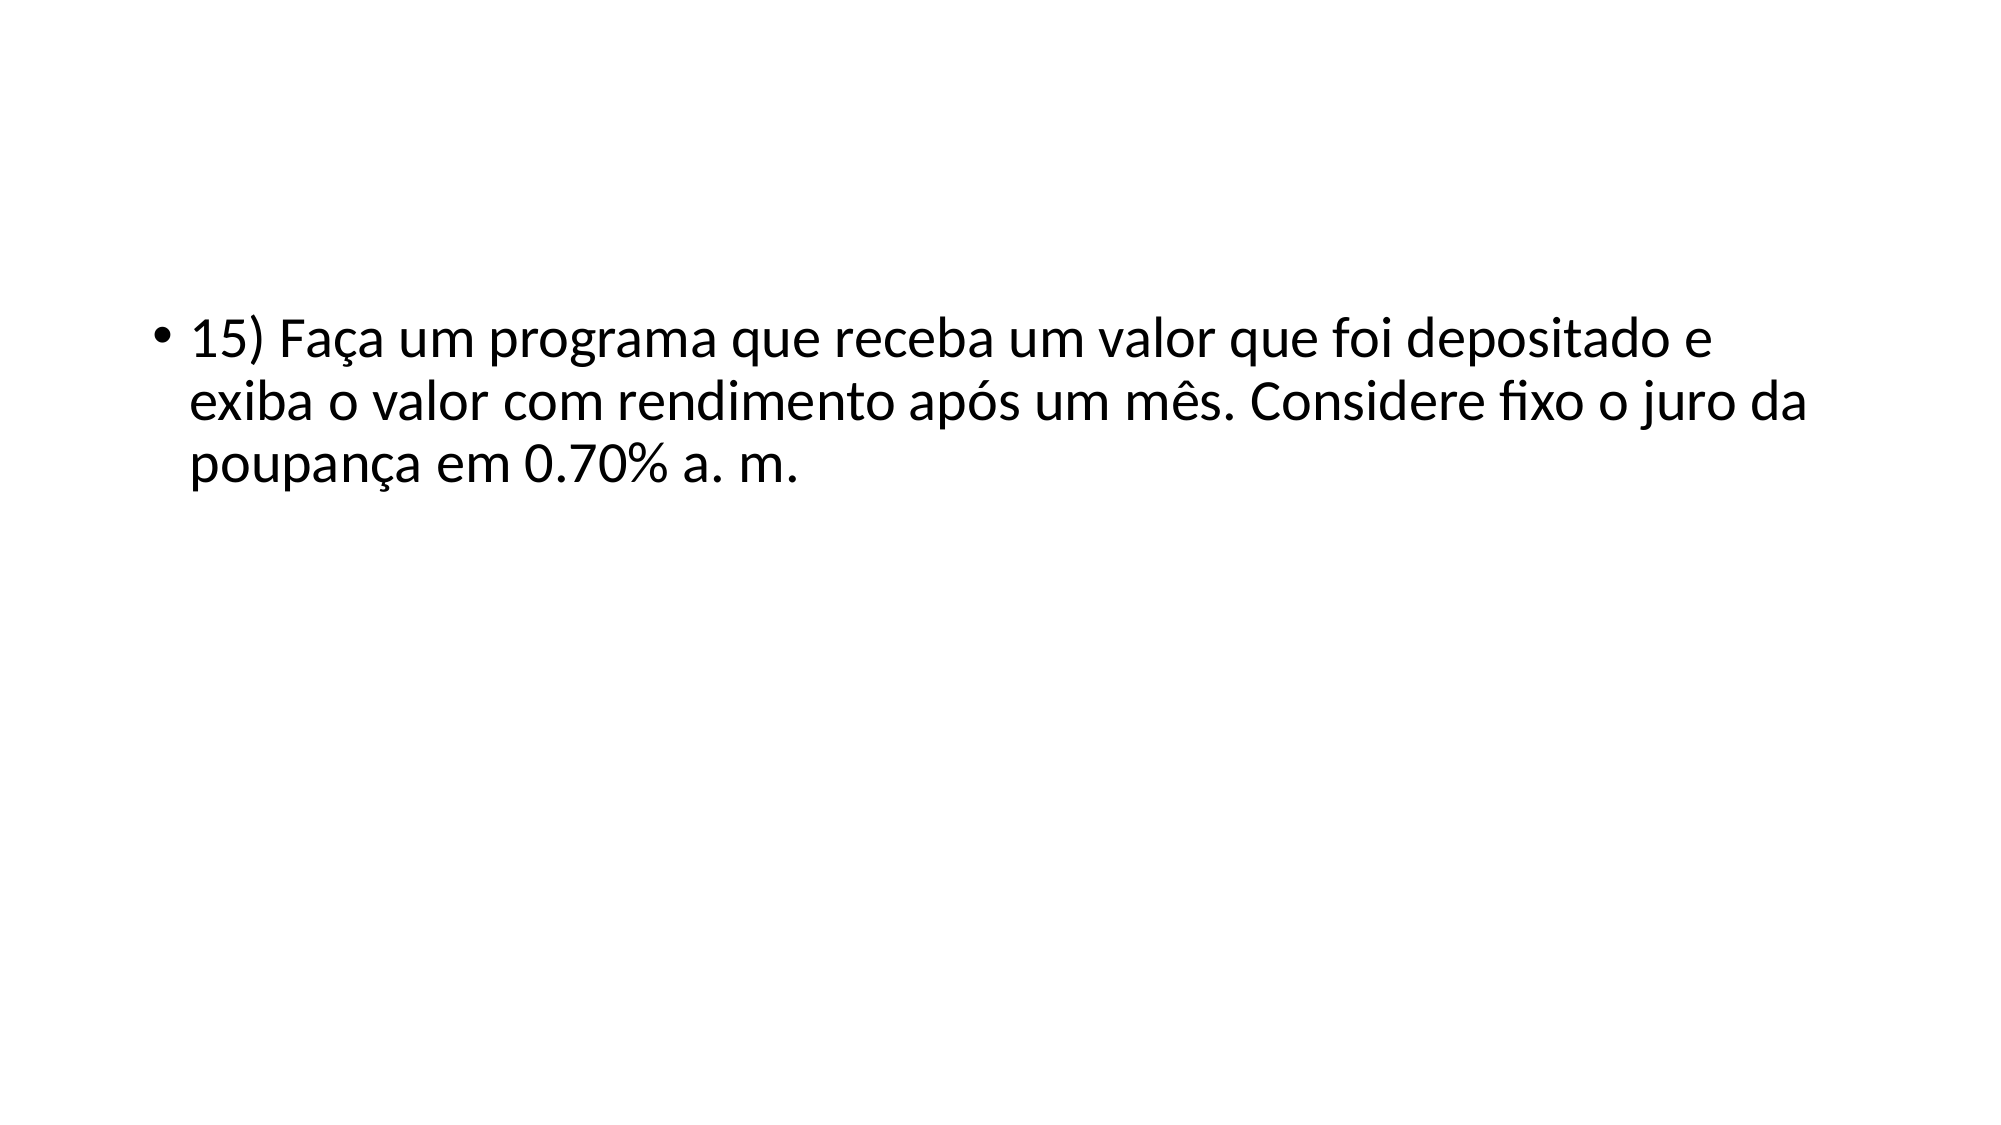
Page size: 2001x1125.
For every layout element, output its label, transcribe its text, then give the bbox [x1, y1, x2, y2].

list 15) Faça um programa que receba um valor que foi depositado e exiba o valor com rendimento após um mês. Considere fixo o juro da poupança em 0.70% a. m. [137, 299, 1863, 1014]
